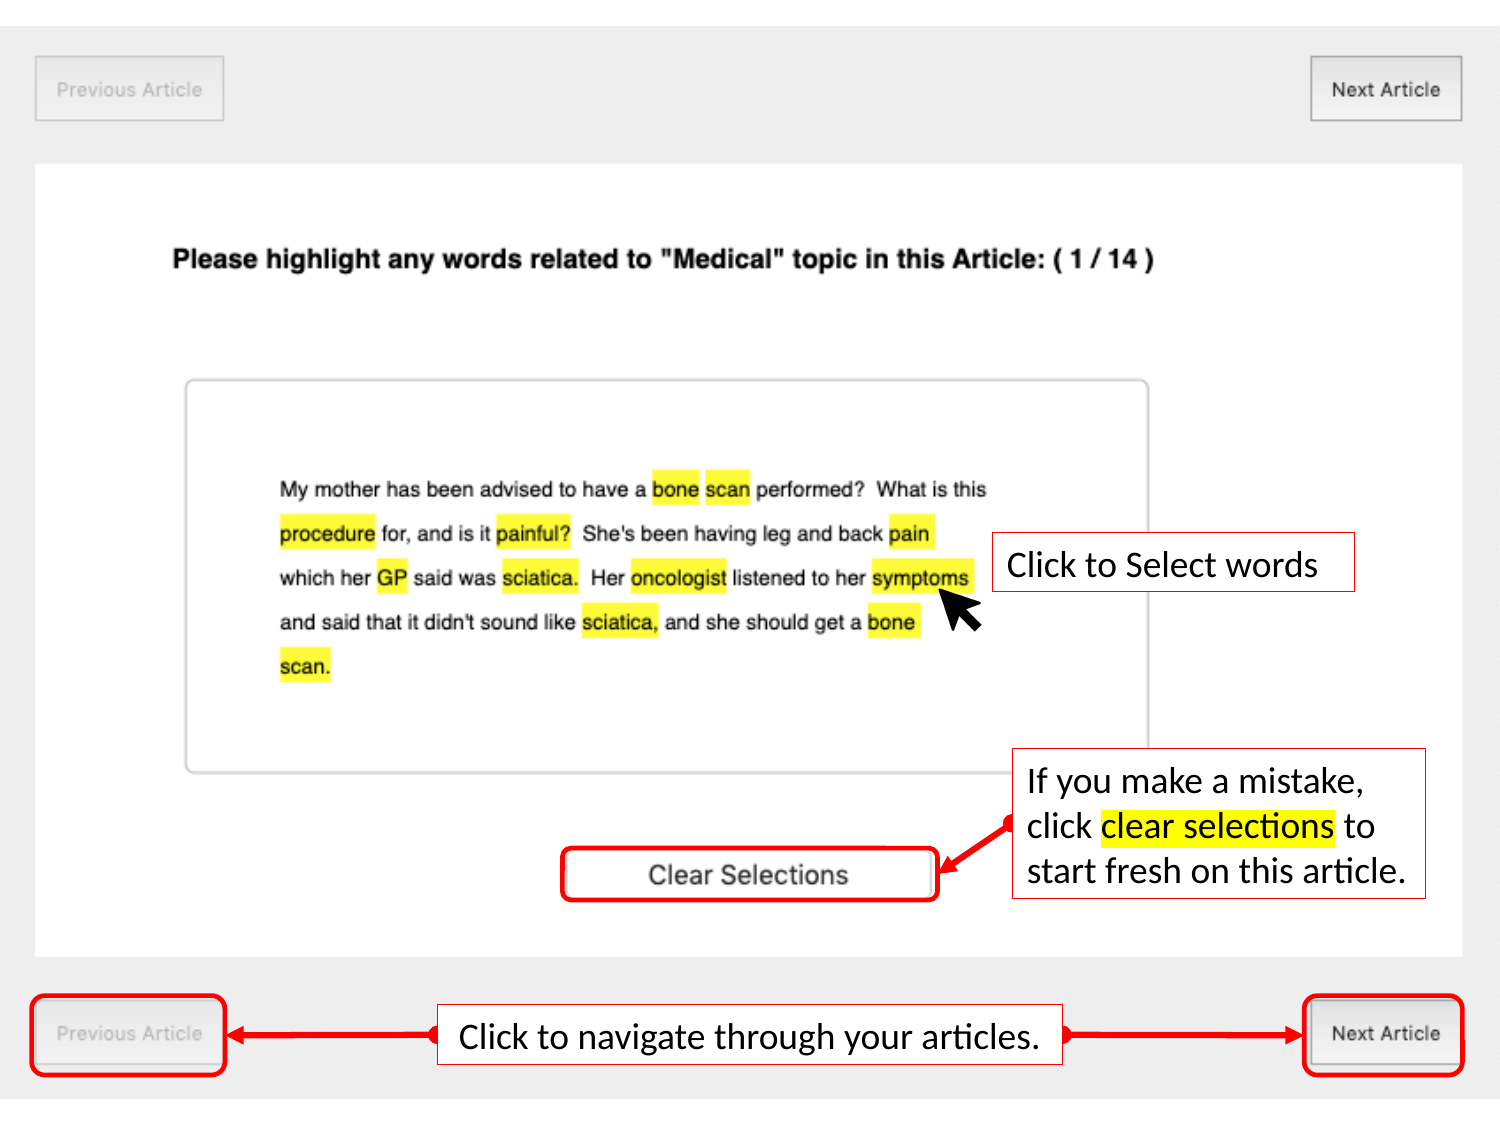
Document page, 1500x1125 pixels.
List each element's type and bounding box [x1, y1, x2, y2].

text_box [937, 824, 1013, 875]
picture [0, 26, 1500, 1099]
